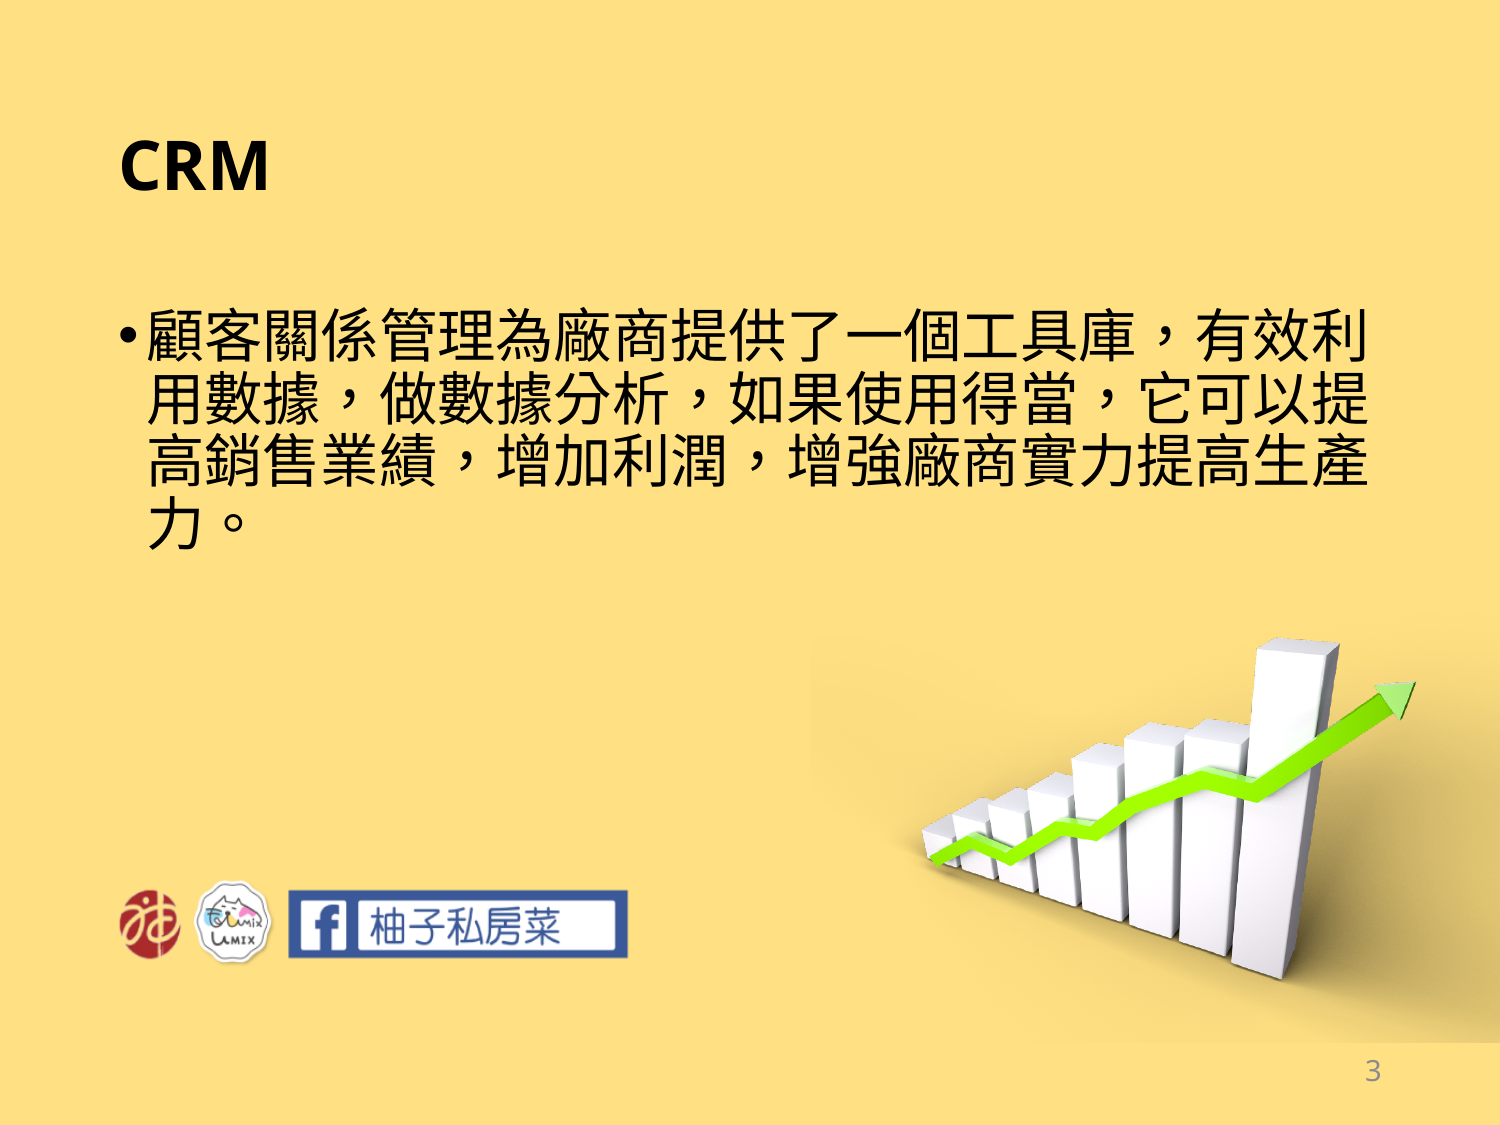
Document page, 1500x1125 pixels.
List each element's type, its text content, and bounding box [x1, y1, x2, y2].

slide_number 3 [1059, 1043, 1397, 1103]
picture [0, 0, 1500, 1125]
title CRM [103, 59, 1397, 278]
list 顧客關係管理為廠商提供了一個工具庫，有效利用數據，做數據分析，如果使用得當，它可以提高銷售業績，增加利潤，增強廠商實力提高生產力。 [103, 299, 1397, 1014]
